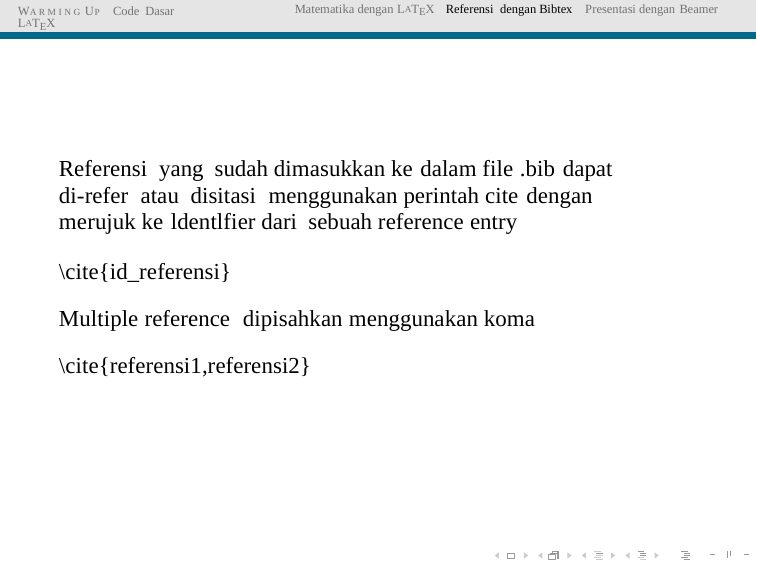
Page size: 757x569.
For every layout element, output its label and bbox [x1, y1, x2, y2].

text_box [0, 0, 756, 33]
text_box [523, 552, 529, 559]
text_box [56, 259, 324, 287]
text_box [56, 353, 447, 381]
text_box [610, 552, 616, 559]
text_box [56, 156, 654, 241]
text_box [507, 552, 515, 558]
text_box [548, 551, 560, 560]
text_box [56, 306, 580, 334]
